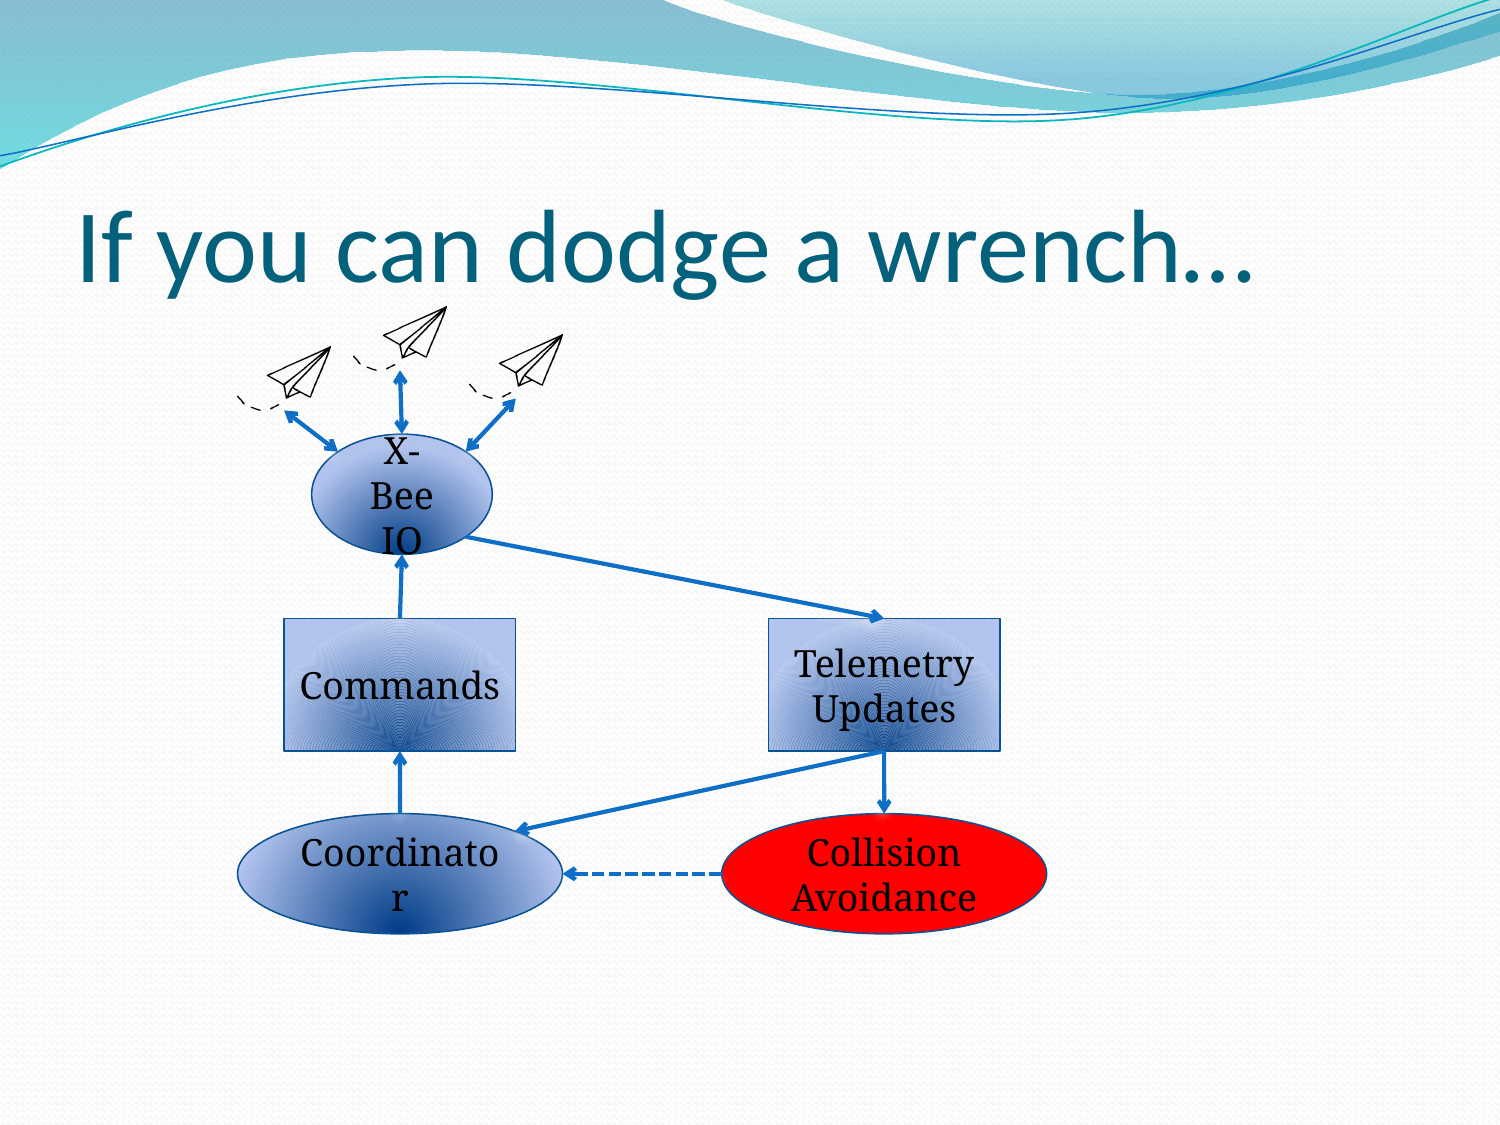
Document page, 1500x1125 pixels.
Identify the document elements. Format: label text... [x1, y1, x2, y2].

text_box Collision Avoidance [1007, 833, 1048, 914]
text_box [237, 306, 1001, 935]
title If you can dodge a wrench… [75, 115, 1425, 303]
